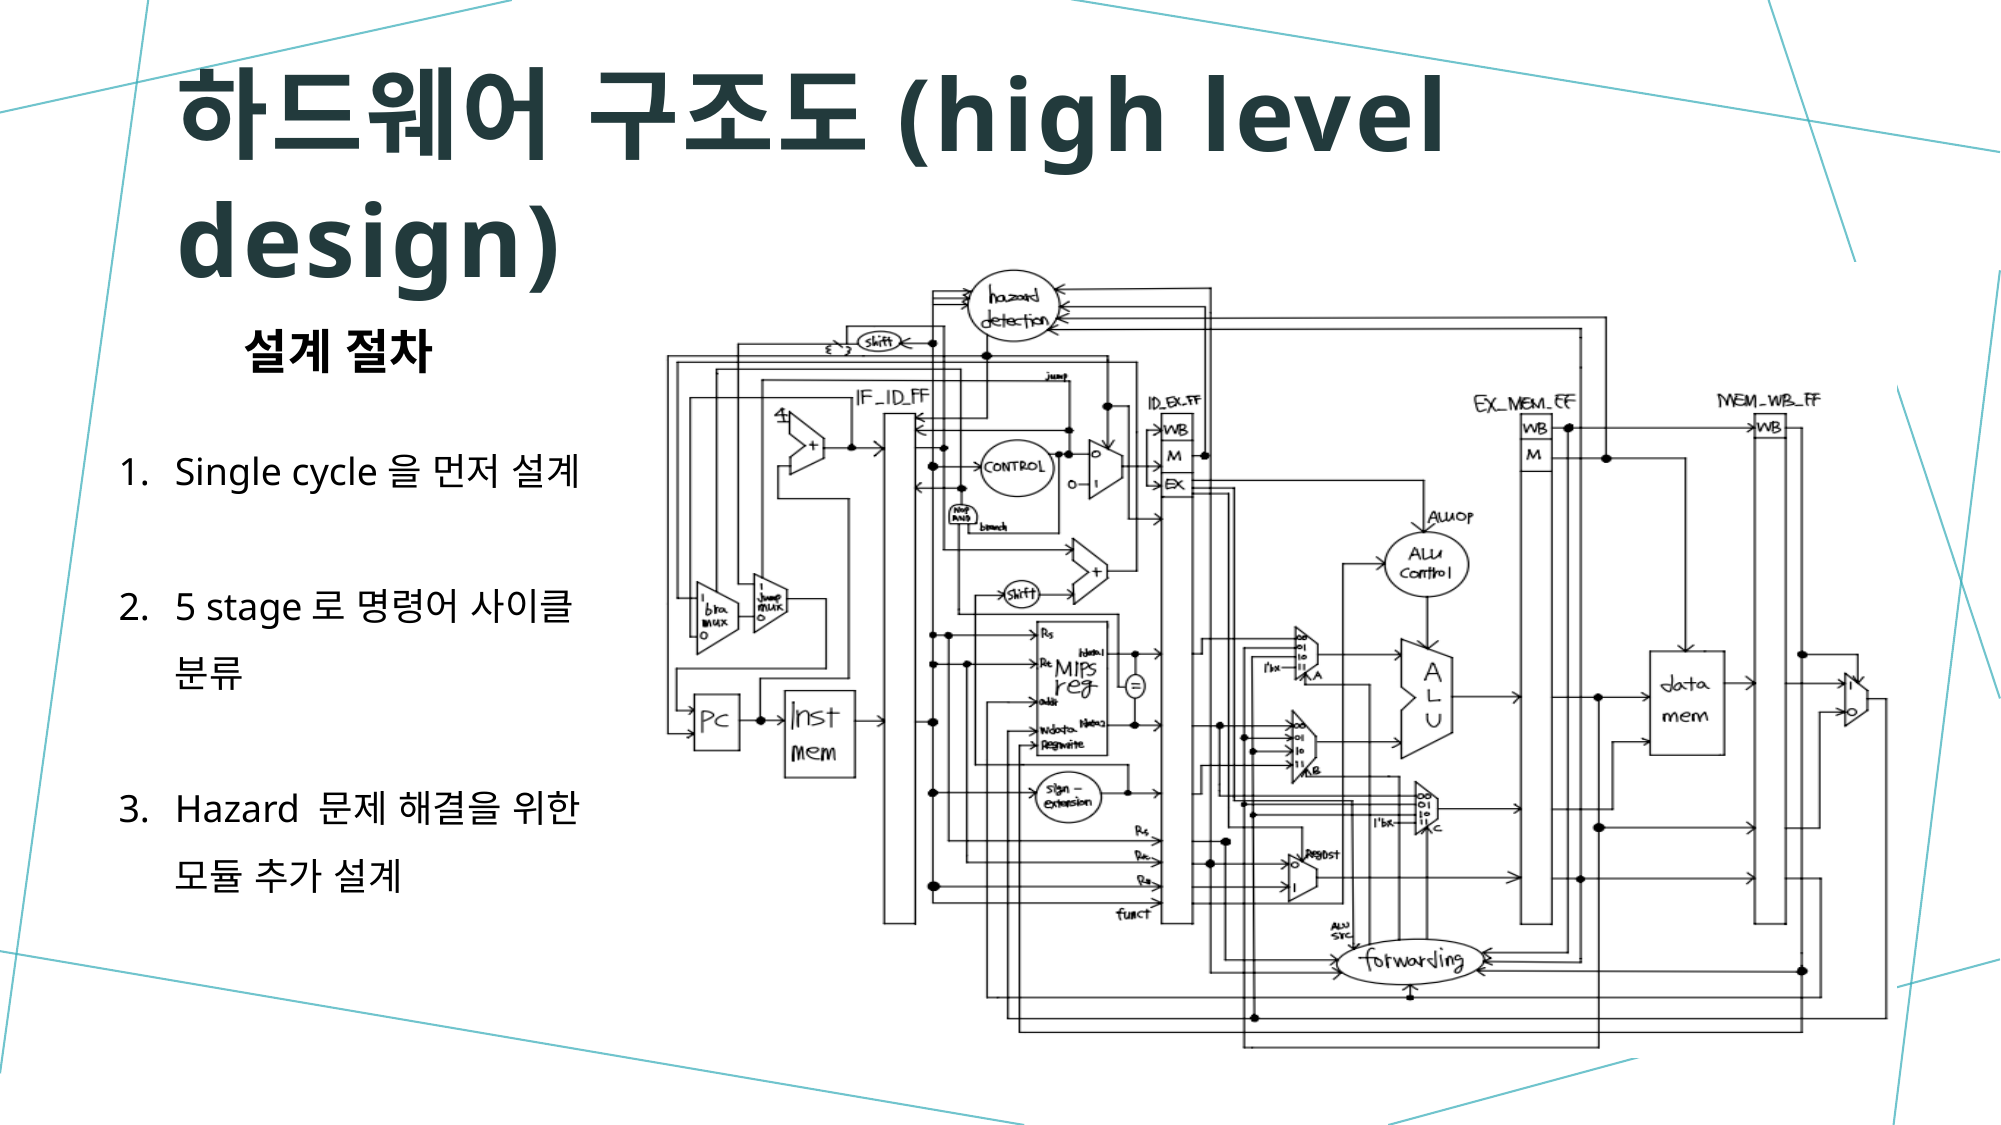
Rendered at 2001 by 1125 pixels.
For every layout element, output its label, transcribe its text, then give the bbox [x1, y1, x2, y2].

text_box 하드웨어 구조도(high level design) [158, 56, 1784, 284]
text_box 설계 절차 [138, 314, 541, 387]
text_box Single cycle을 먼저 설계 5 stage로 명령어 사이클 분류 Hazard 문제 해결을 위한 모듈 추가 설계 [103, 417, 650, 906]
picture [650, 261, 1897, 1058]
